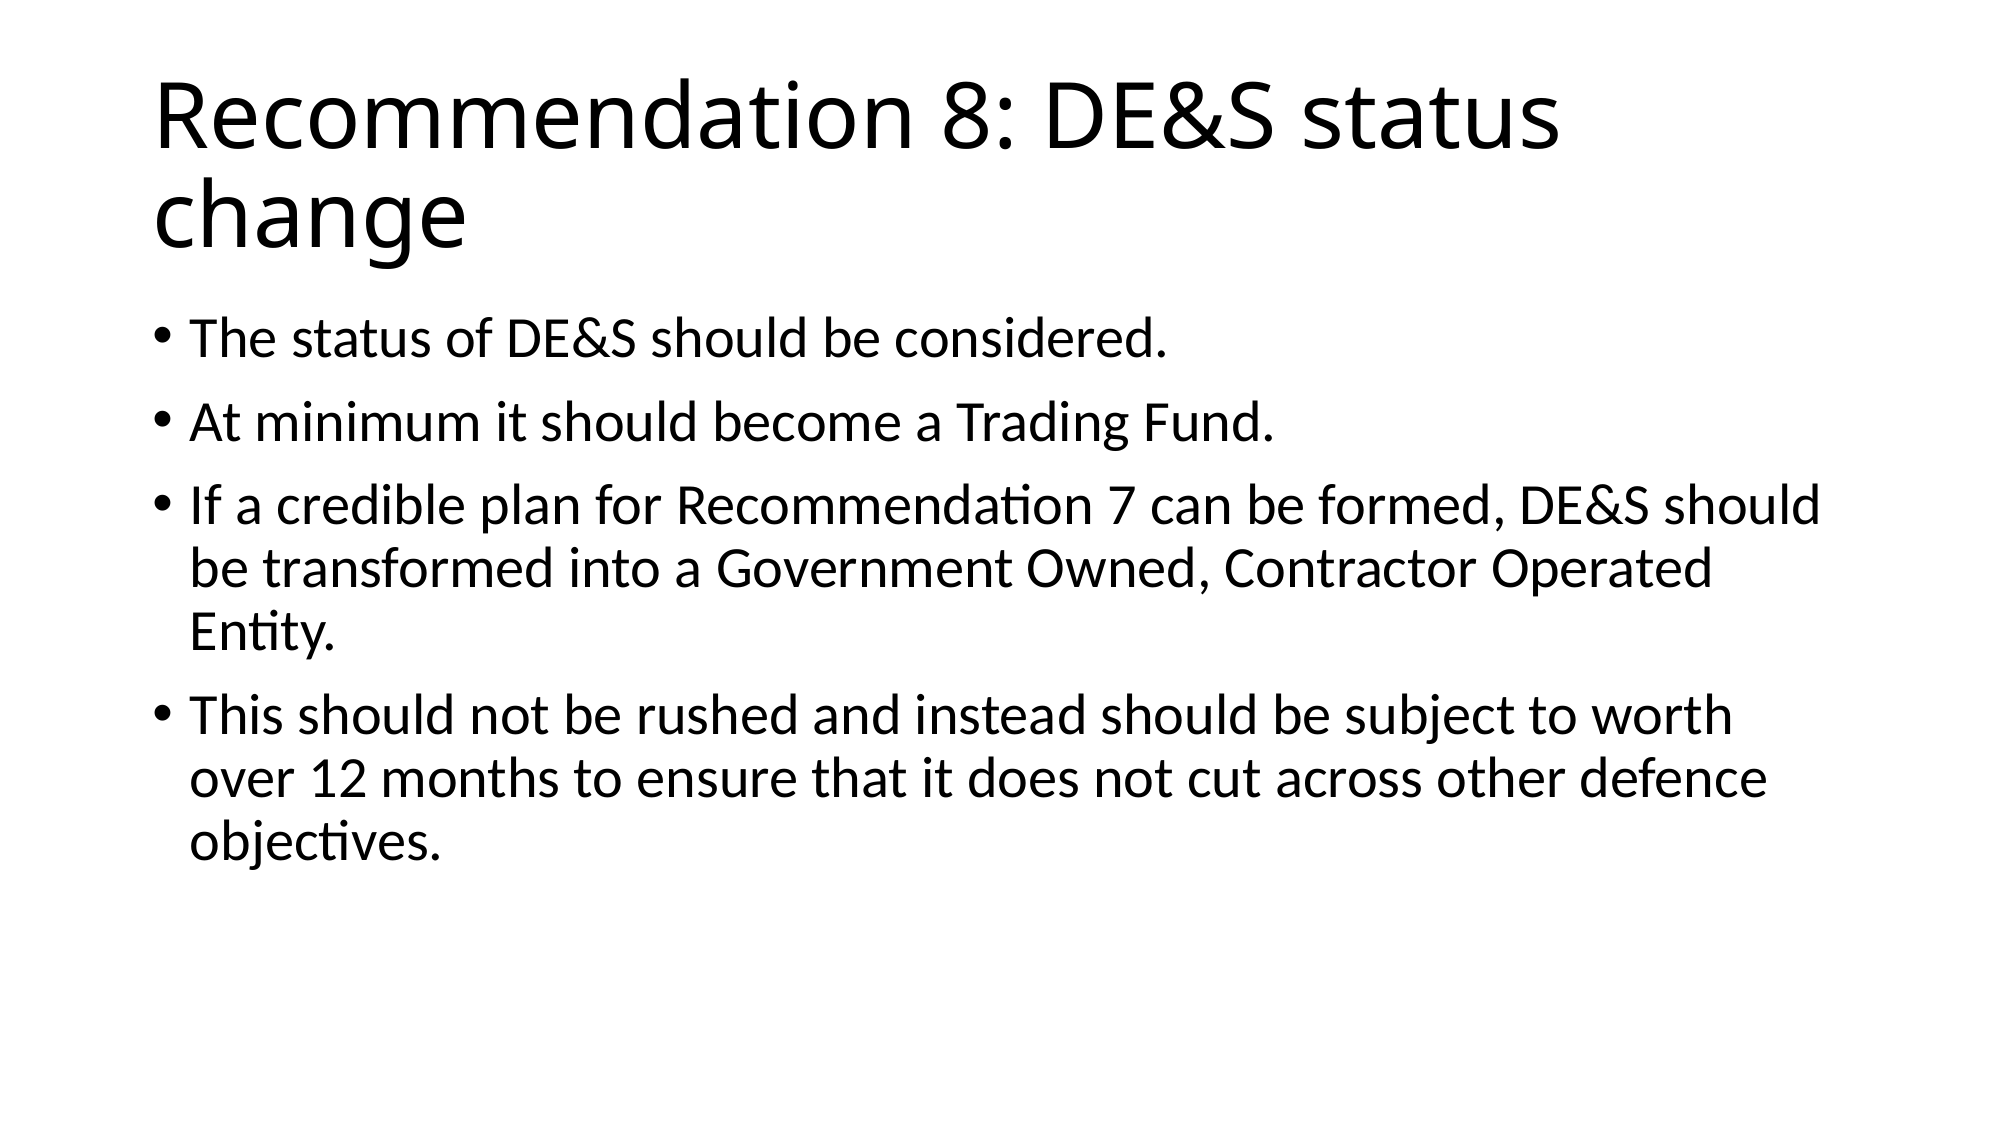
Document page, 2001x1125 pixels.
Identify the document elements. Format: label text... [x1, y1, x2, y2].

title Recommendation 8: DE&S status change [137, 59, 1863, 278]
list The status of DE&S should be considered. At minimum it should become a Trading Fund. If a credible plan for Recommendation 7 can be formed, DE&S should be transformed into a Government Owned, Contractor Operated Entity. This should not be rushed and instead should be subject to worth over 12 months to ensure that it does not cut across other defence objectives. [137, 299, 1863, 1014]
